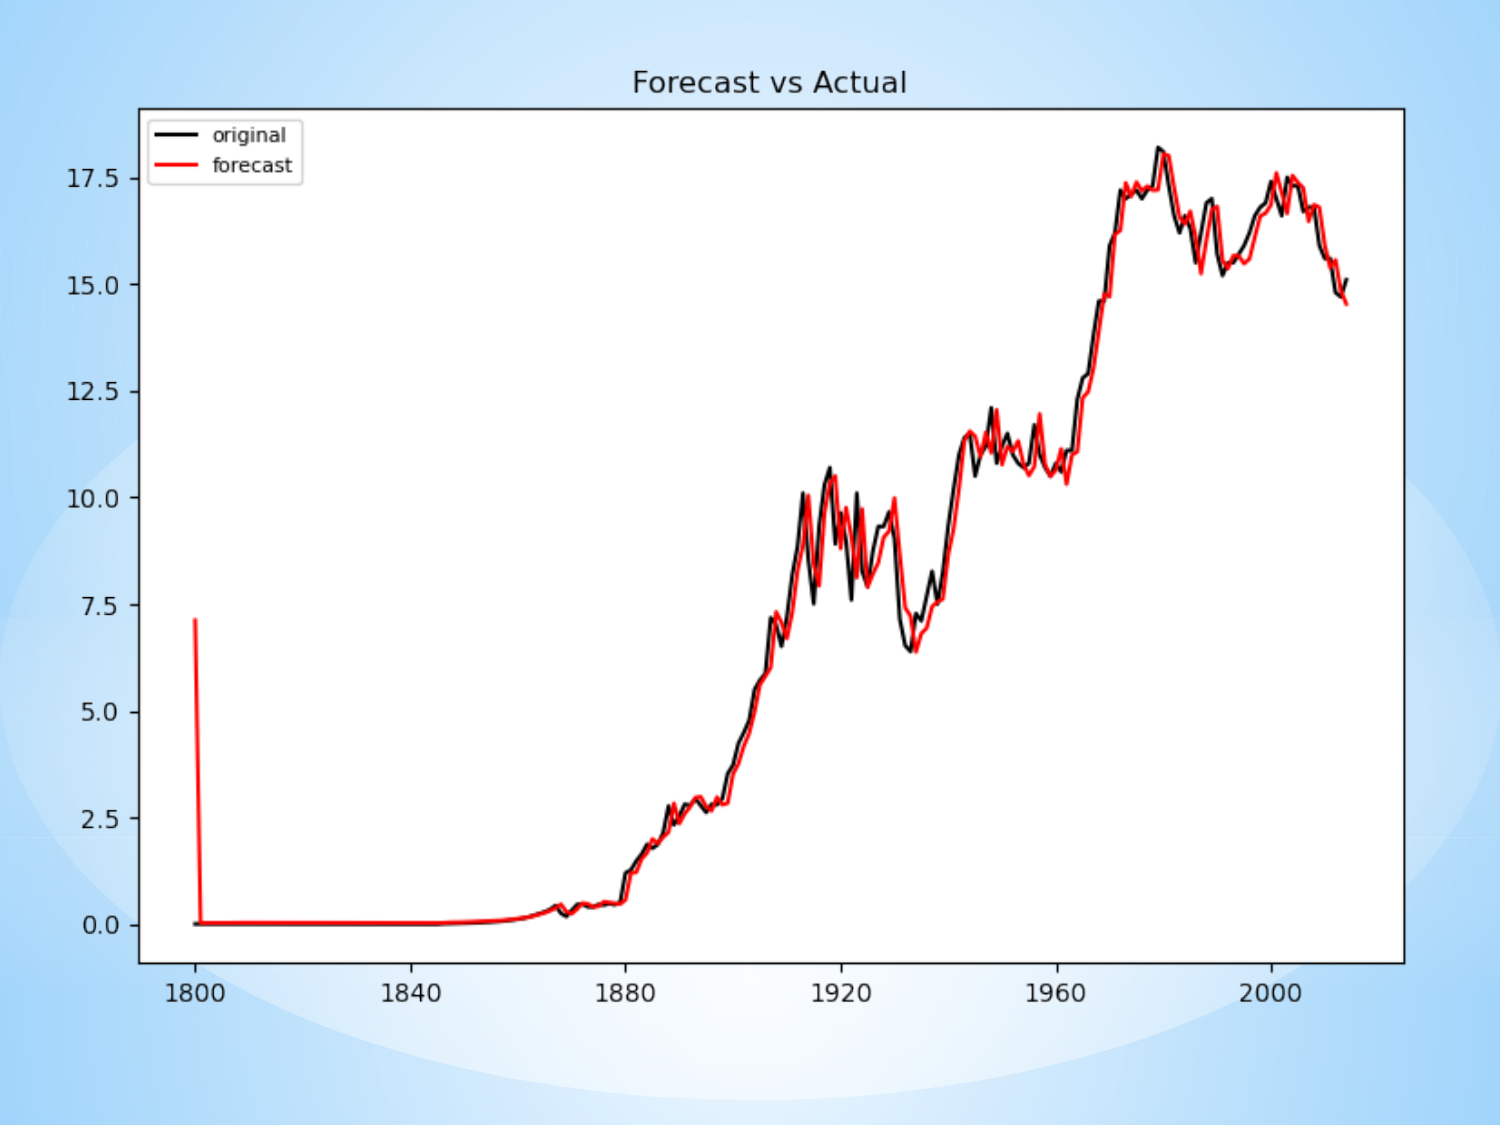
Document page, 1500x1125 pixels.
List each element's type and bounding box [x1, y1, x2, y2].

picture [46, 52, 1422, 1027]
